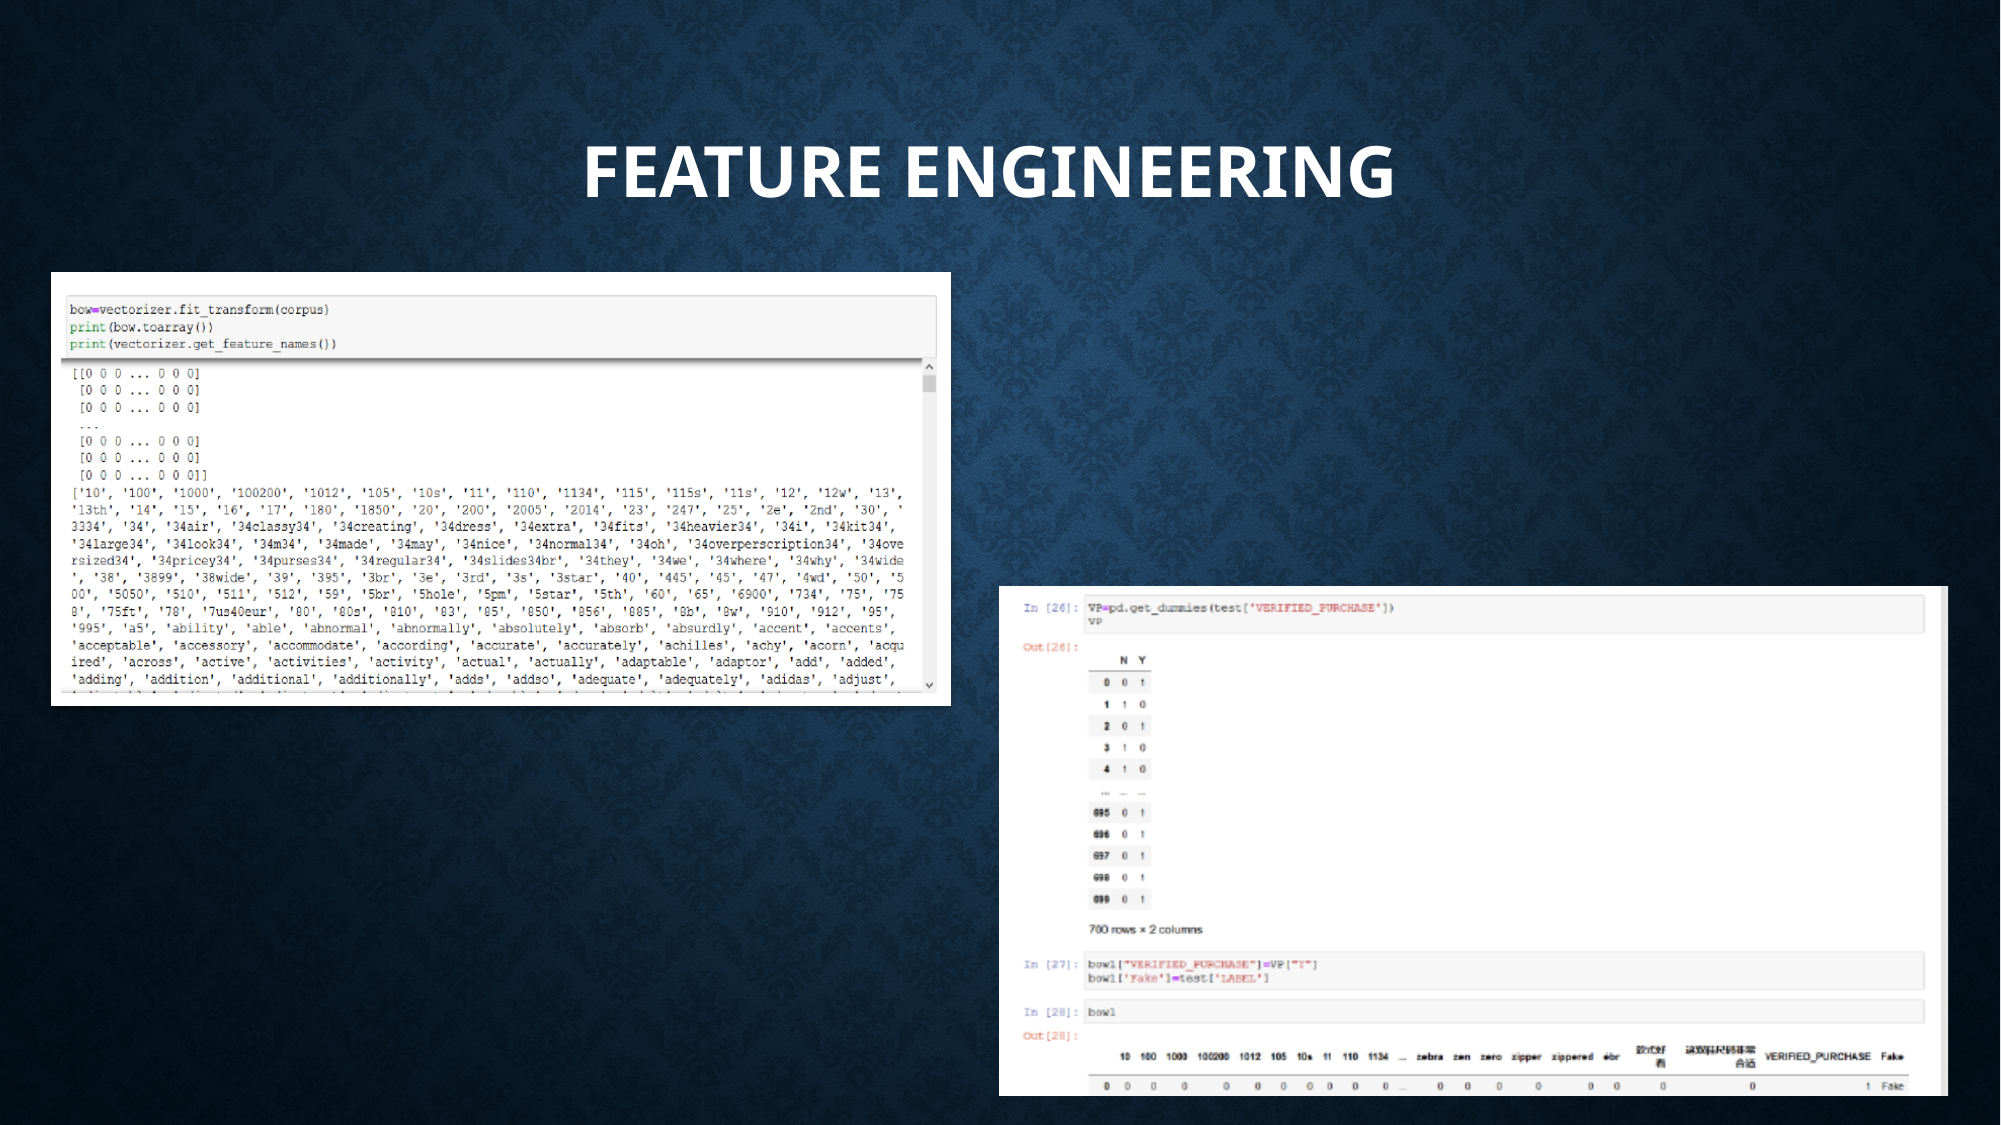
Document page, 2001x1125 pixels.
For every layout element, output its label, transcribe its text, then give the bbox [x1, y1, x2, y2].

title FEATURE ENGINEERING [149, 66, 1849, 284]
picture [51, 272, 952, 707]
picture [998, 586, 1949, 1097]
